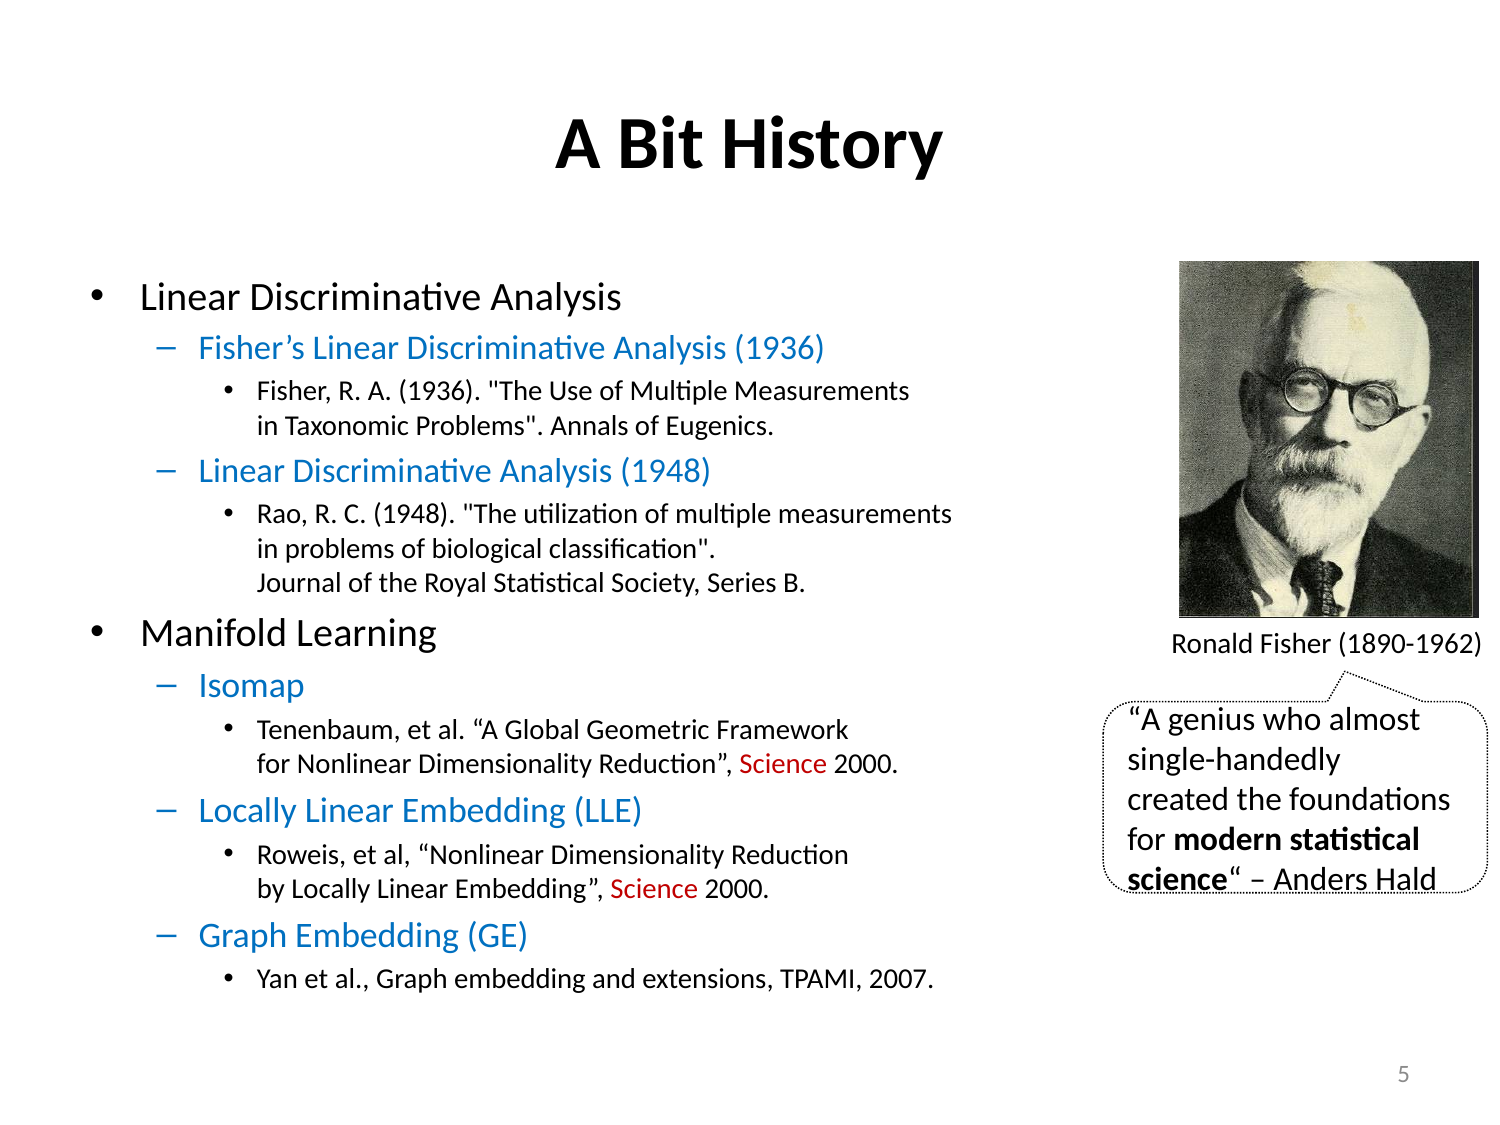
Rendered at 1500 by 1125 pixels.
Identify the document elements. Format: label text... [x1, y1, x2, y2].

slide_number 5 [1074, 1042, 1425, 1103]
text_box “A genius who almost single-handedly created the foundations for modern statistical science“ – Anders Hald [1101, 669, 1490, 895]
picture [1178, 261, 1479, 618]
text_box Ronald Fisher (1890-1962) [1156, 617, 1498, 667]
title A Bit History [75, 45, 1425, 233]
list Linear Discriminative Analysis Fisher’s Linear Discriminative Analysis (1936) Fisher, R. A. (1936). "The Use of Multiple Measurements in Taxonomic Problems". Annals of Eugenics. Linear Discriminative Analysis (1948) Rao, R. C. (1948). "The utilization of multiple measurements in problems of biological classification". Journal of the Royal Statistical Society, Series B. Manifold Learning Isomap Tenenbaum, et al. “A Global Geometric Framework for Nonlinear Dimensionality Reduction”, Science 2000. Locally Linear Embedding (LLE) Roweis, et al, “Nonlinear Dimensionality Reduction by Locally Linear Embedding”, Science 2000. Graph Embedding (GE) Yan et al., Graph embedding and extensions, TPAMI, 2007. [75, 262, 1425, 1005]
